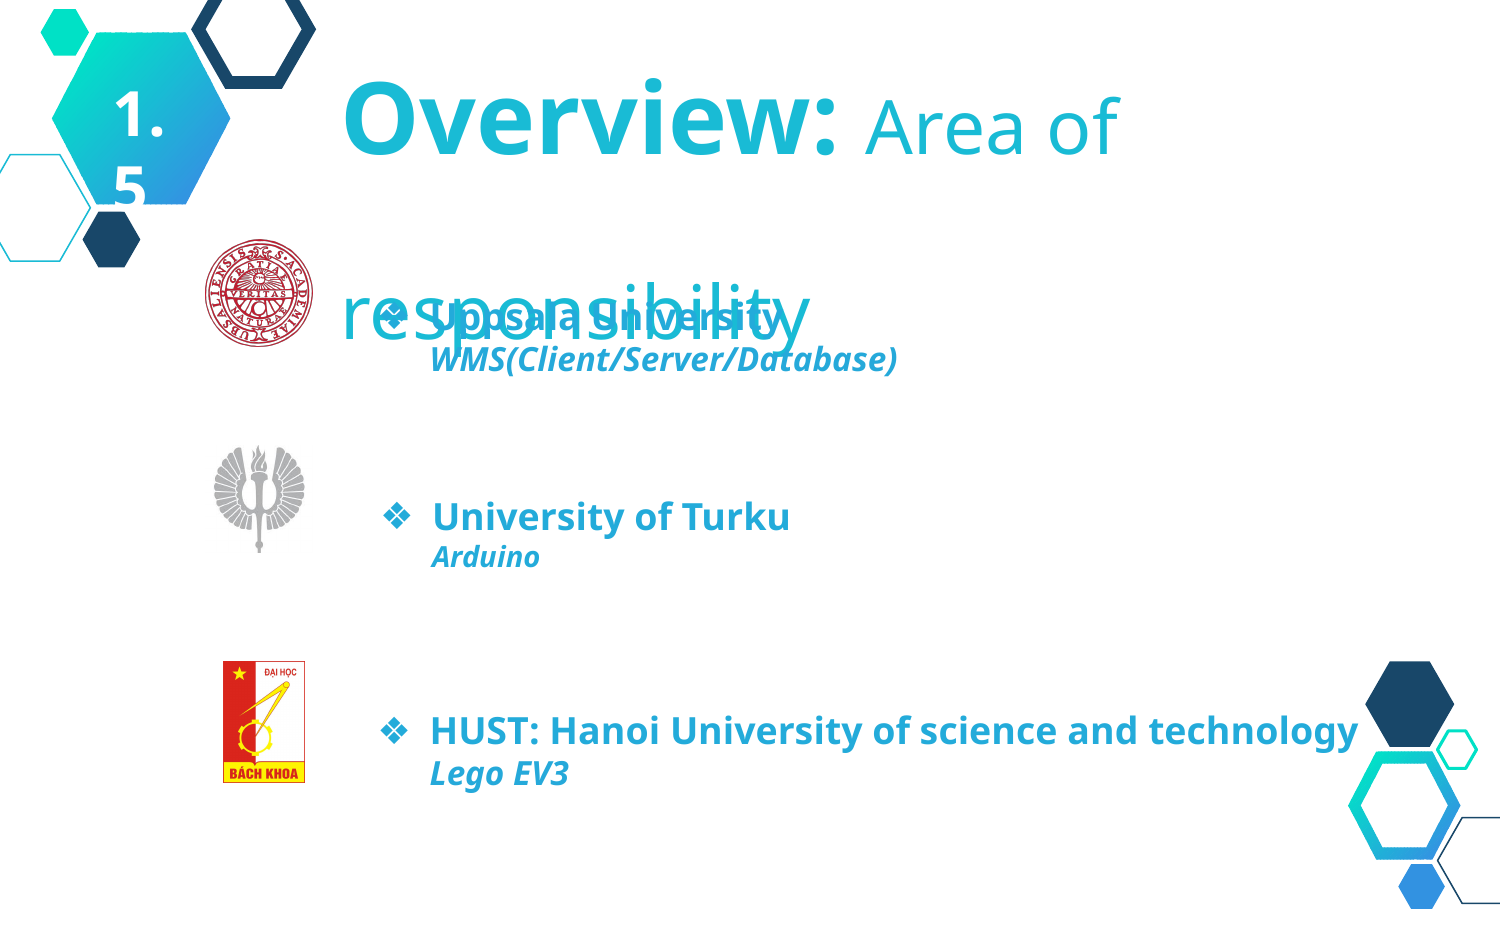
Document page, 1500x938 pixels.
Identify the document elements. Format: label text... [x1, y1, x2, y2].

picture [205, 444, 314, 553]
picture [223, 661, 305, 783]
text_box Overview: Area of responsibility [325, 39, 1500, 331]
text_box University of Turku Arduino [342, 477, 1089, 605]
text_box Uppsala University WMS(Client/Server/Database) [339, 277, 1349, 384]
text_box HUST: Hanoi University of science and technology Lego EV3 [339, 692, 1400, 840]
text_box 1.5 [97, 59, 216, 166]
picture [205, 239, 314, 347]
